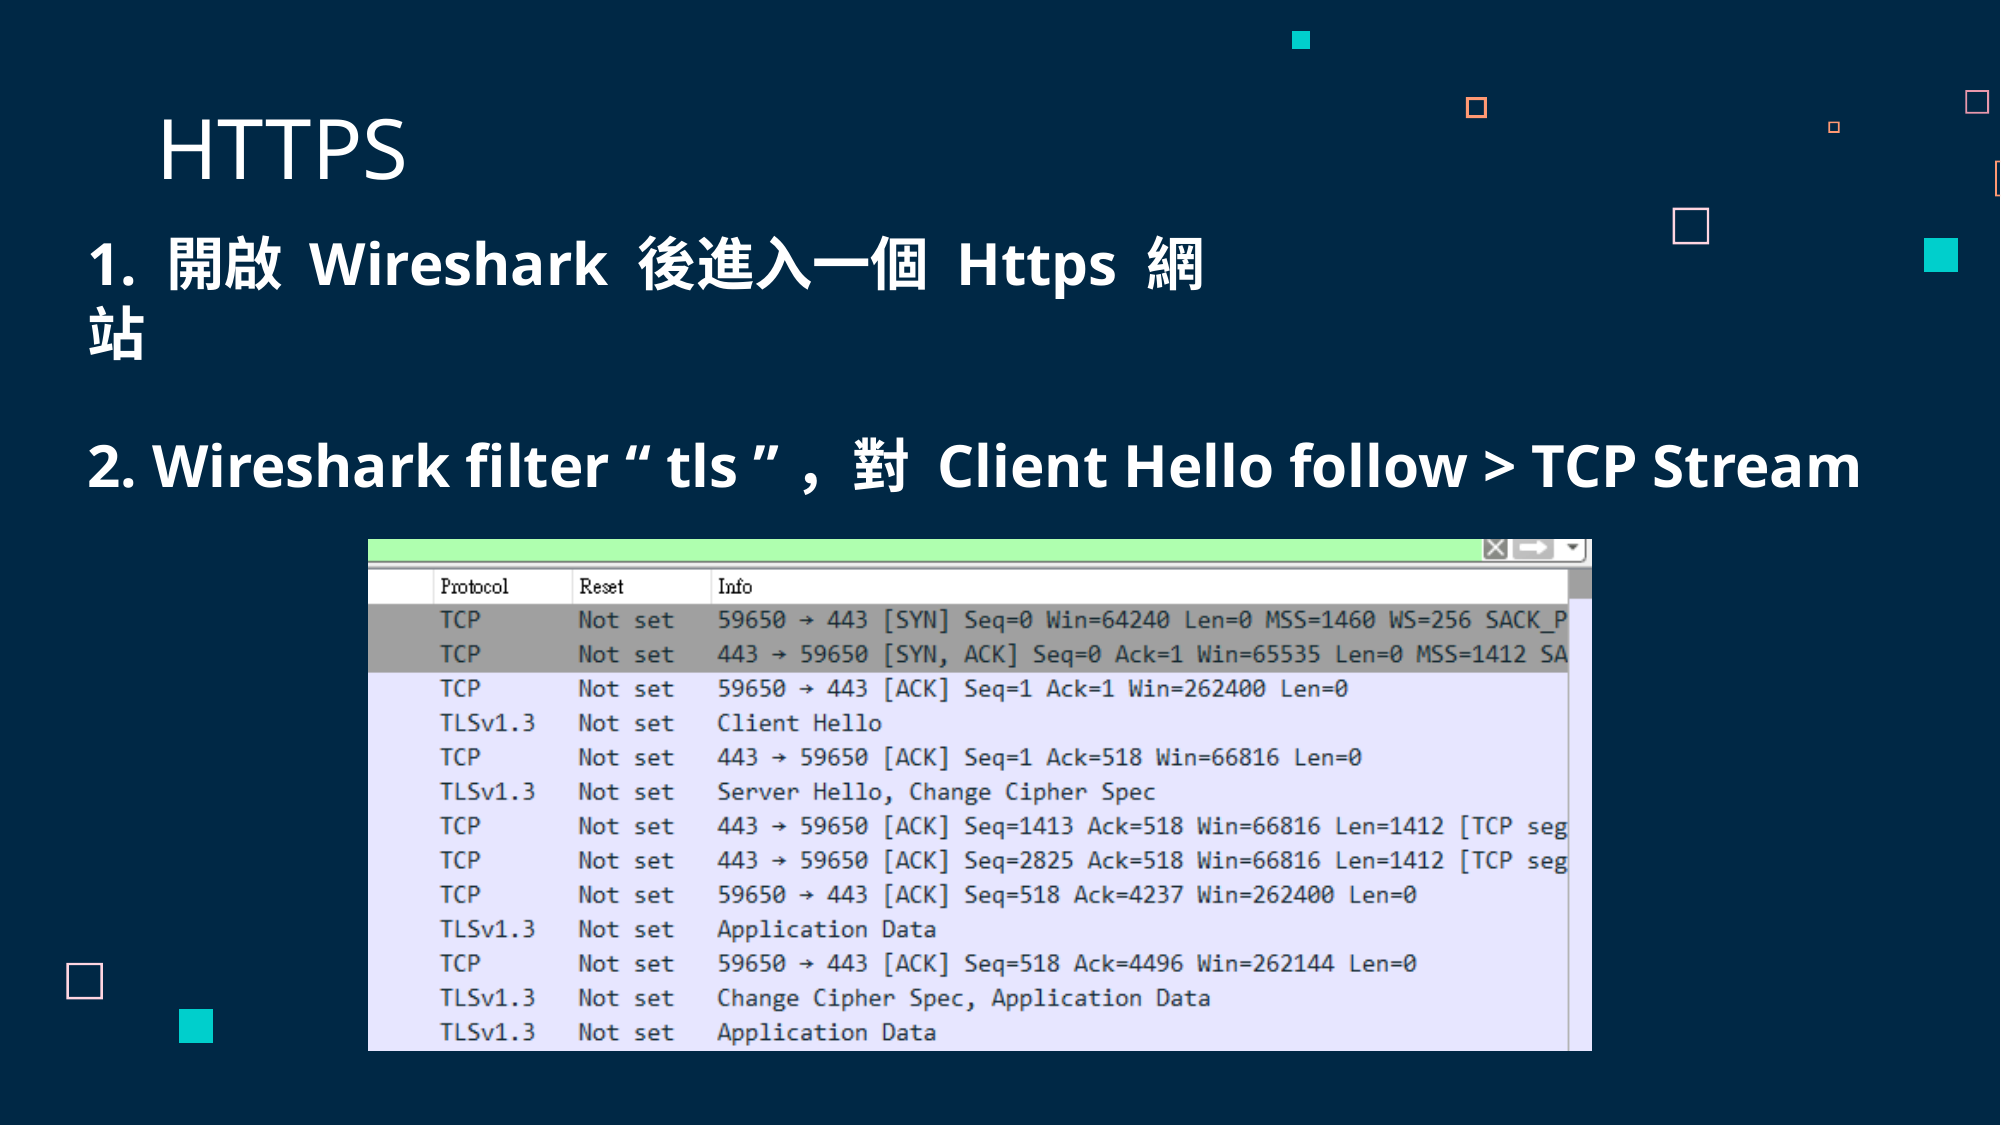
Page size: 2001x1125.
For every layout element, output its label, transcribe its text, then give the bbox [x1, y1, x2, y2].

text_box 2. Wireshark filter “ tls ”，對 Client Hello follow > TCP Stream [67, 393, 1893, 520]
title HTTPS [135, 90, 829, 217]
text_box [793, 391, 901, 500]
picture [367, 539, 1593, 1051]
title 1. 開啟 Wireshark 後進入一個 Https 網站 [67, 260, 1277, 387]
